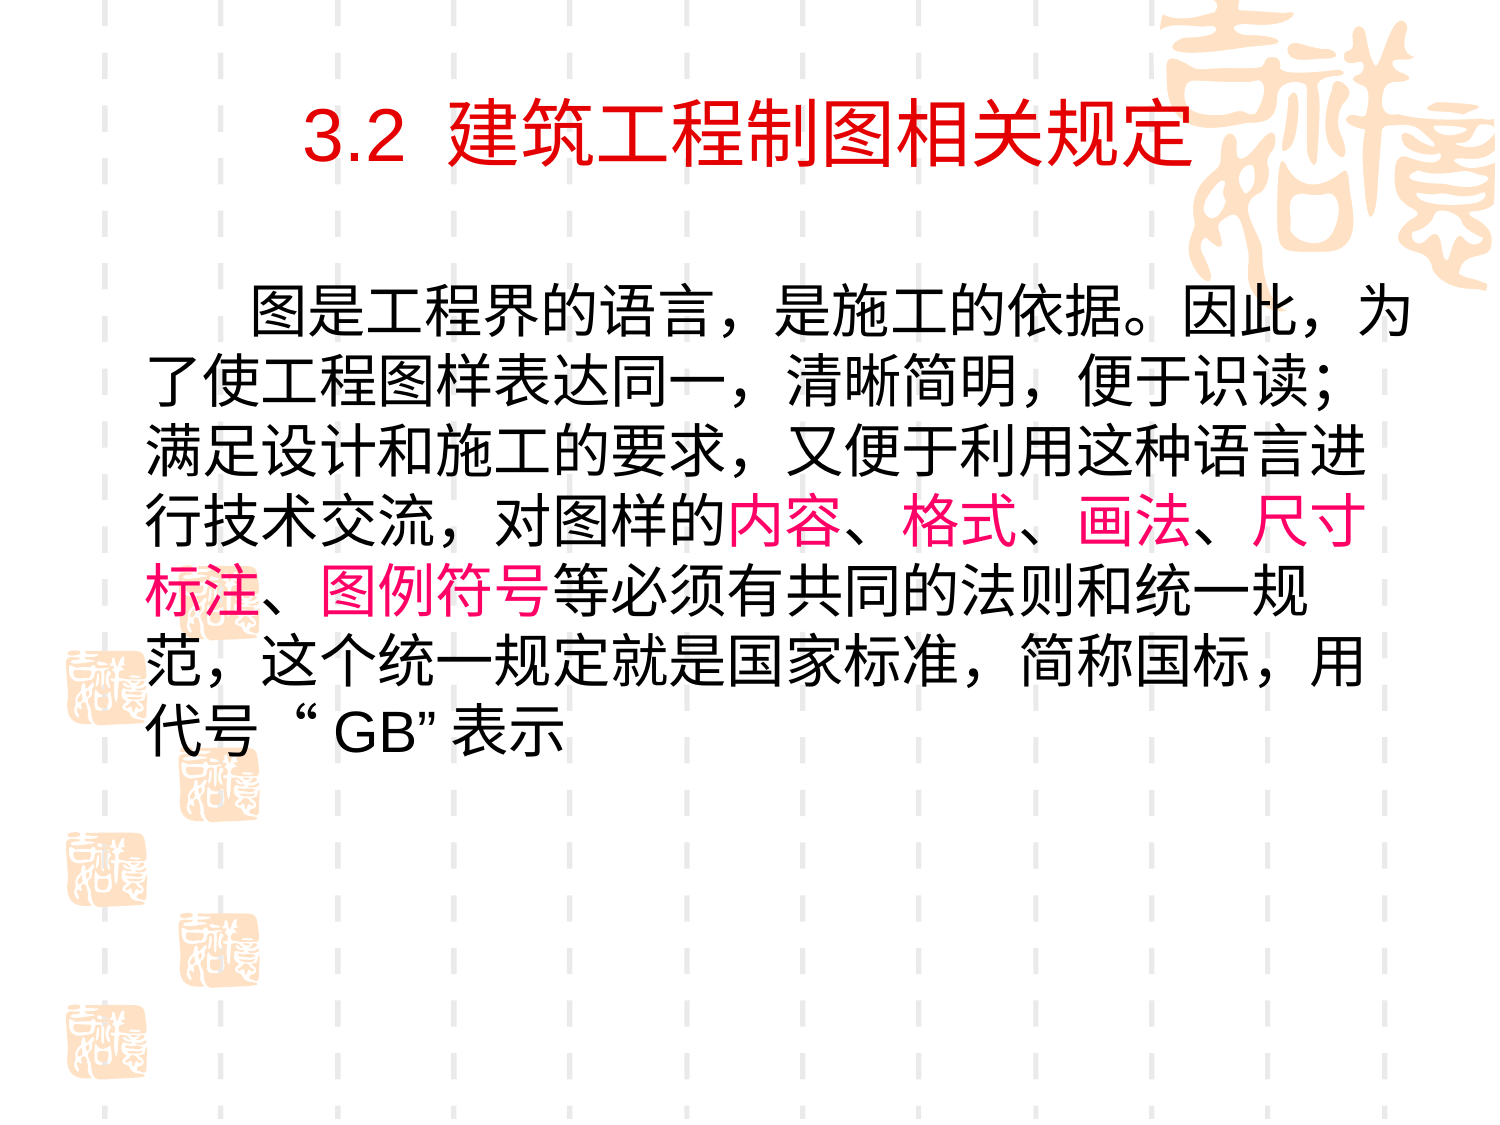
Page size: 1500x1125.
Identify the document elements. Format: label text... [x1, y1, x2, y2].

list 图是工程界的语言，是施工的依据。因此，为了使工程图样表达同一，清晰简明，便于识读；满足设计和施工的要求，又便于利用这种语言进行技术交流，对图样的内容、格式、画法、尺寸标注、图例符号等必须有共同的法则和统一规范，这个统一规定就是国家标准，简称国标，用代号“GB”表示 [99, 266, 1438, 831]
title 3.2 建筑工程制图相关规定 [48, 37, 1451, 226]
